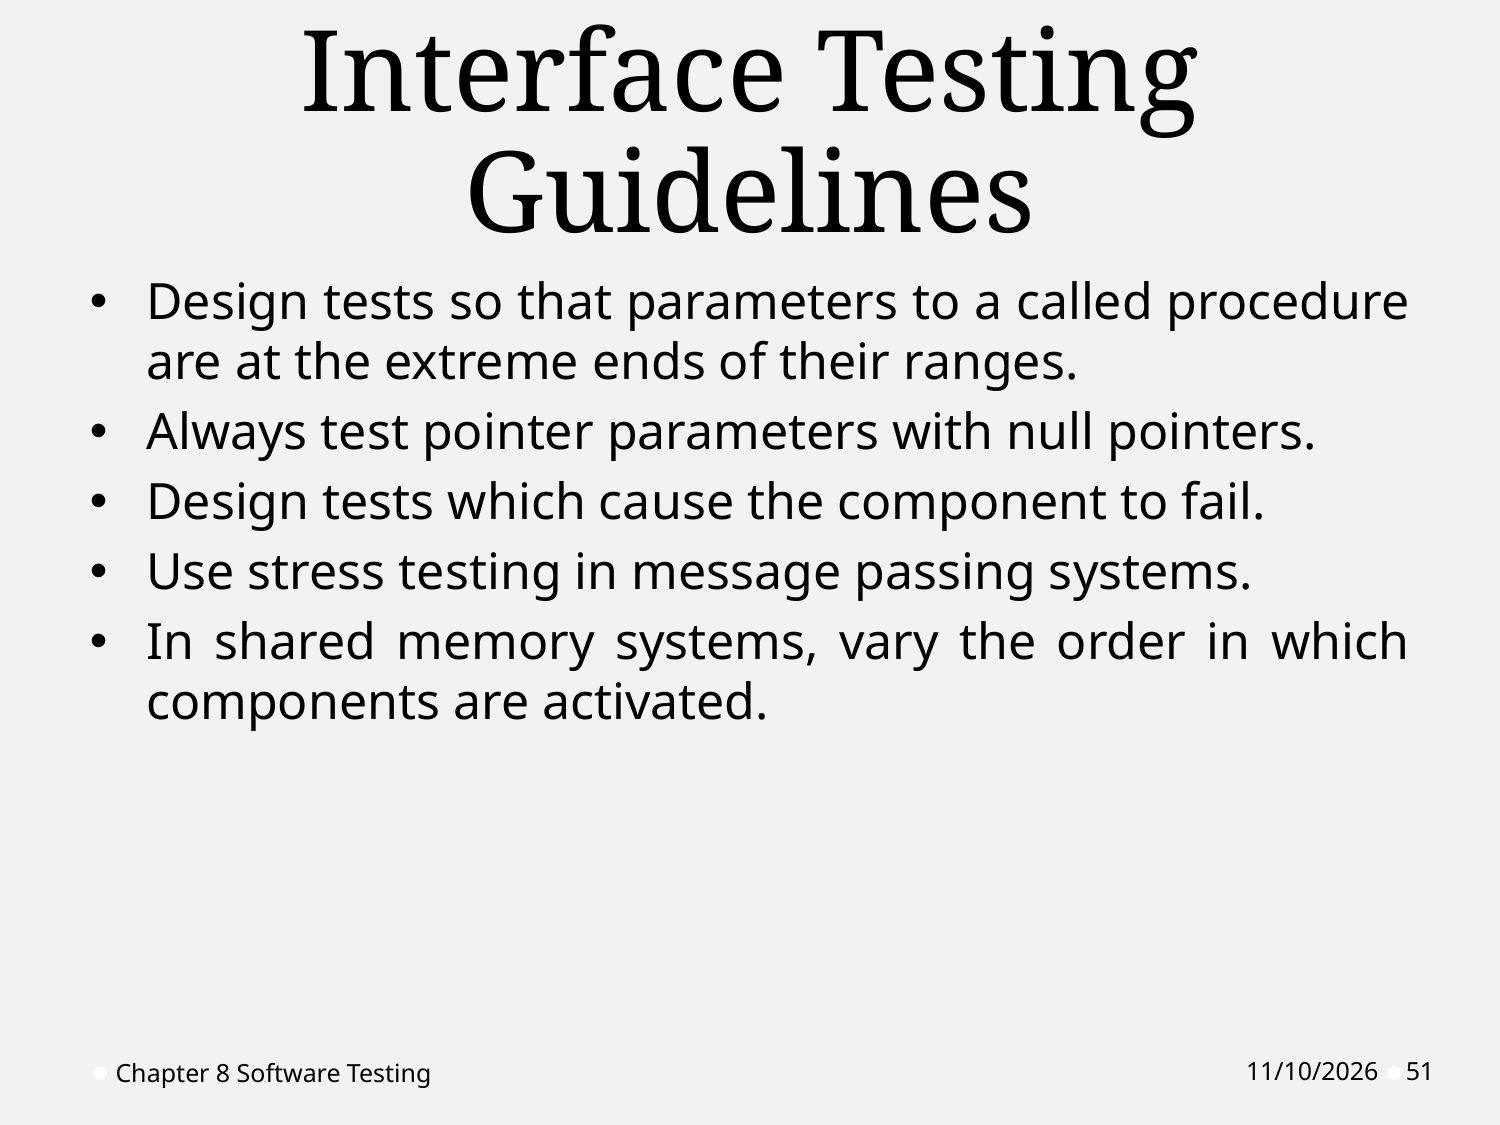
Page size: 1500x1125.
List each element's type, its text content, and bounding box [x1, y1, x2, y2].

title Interface Testing Guidelines [75, 0, 1425, 262]
footer Chapter 8 Software Testing [108, 1042, 576, 1103]
slide_number 51 [1401, 1042, 1494, 1103]
list Design tests so that parameters to a called procedure are at the extreme ends of their ranges. Always test pointer parameters with null pointers. Design tests which cause the component to fail. Use stress testing in message passing systems. In shared memory systems, vary the order in which components are activated. [75, 262, 1425, 1005]
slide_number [1043, 1042, 1386, 1103]
